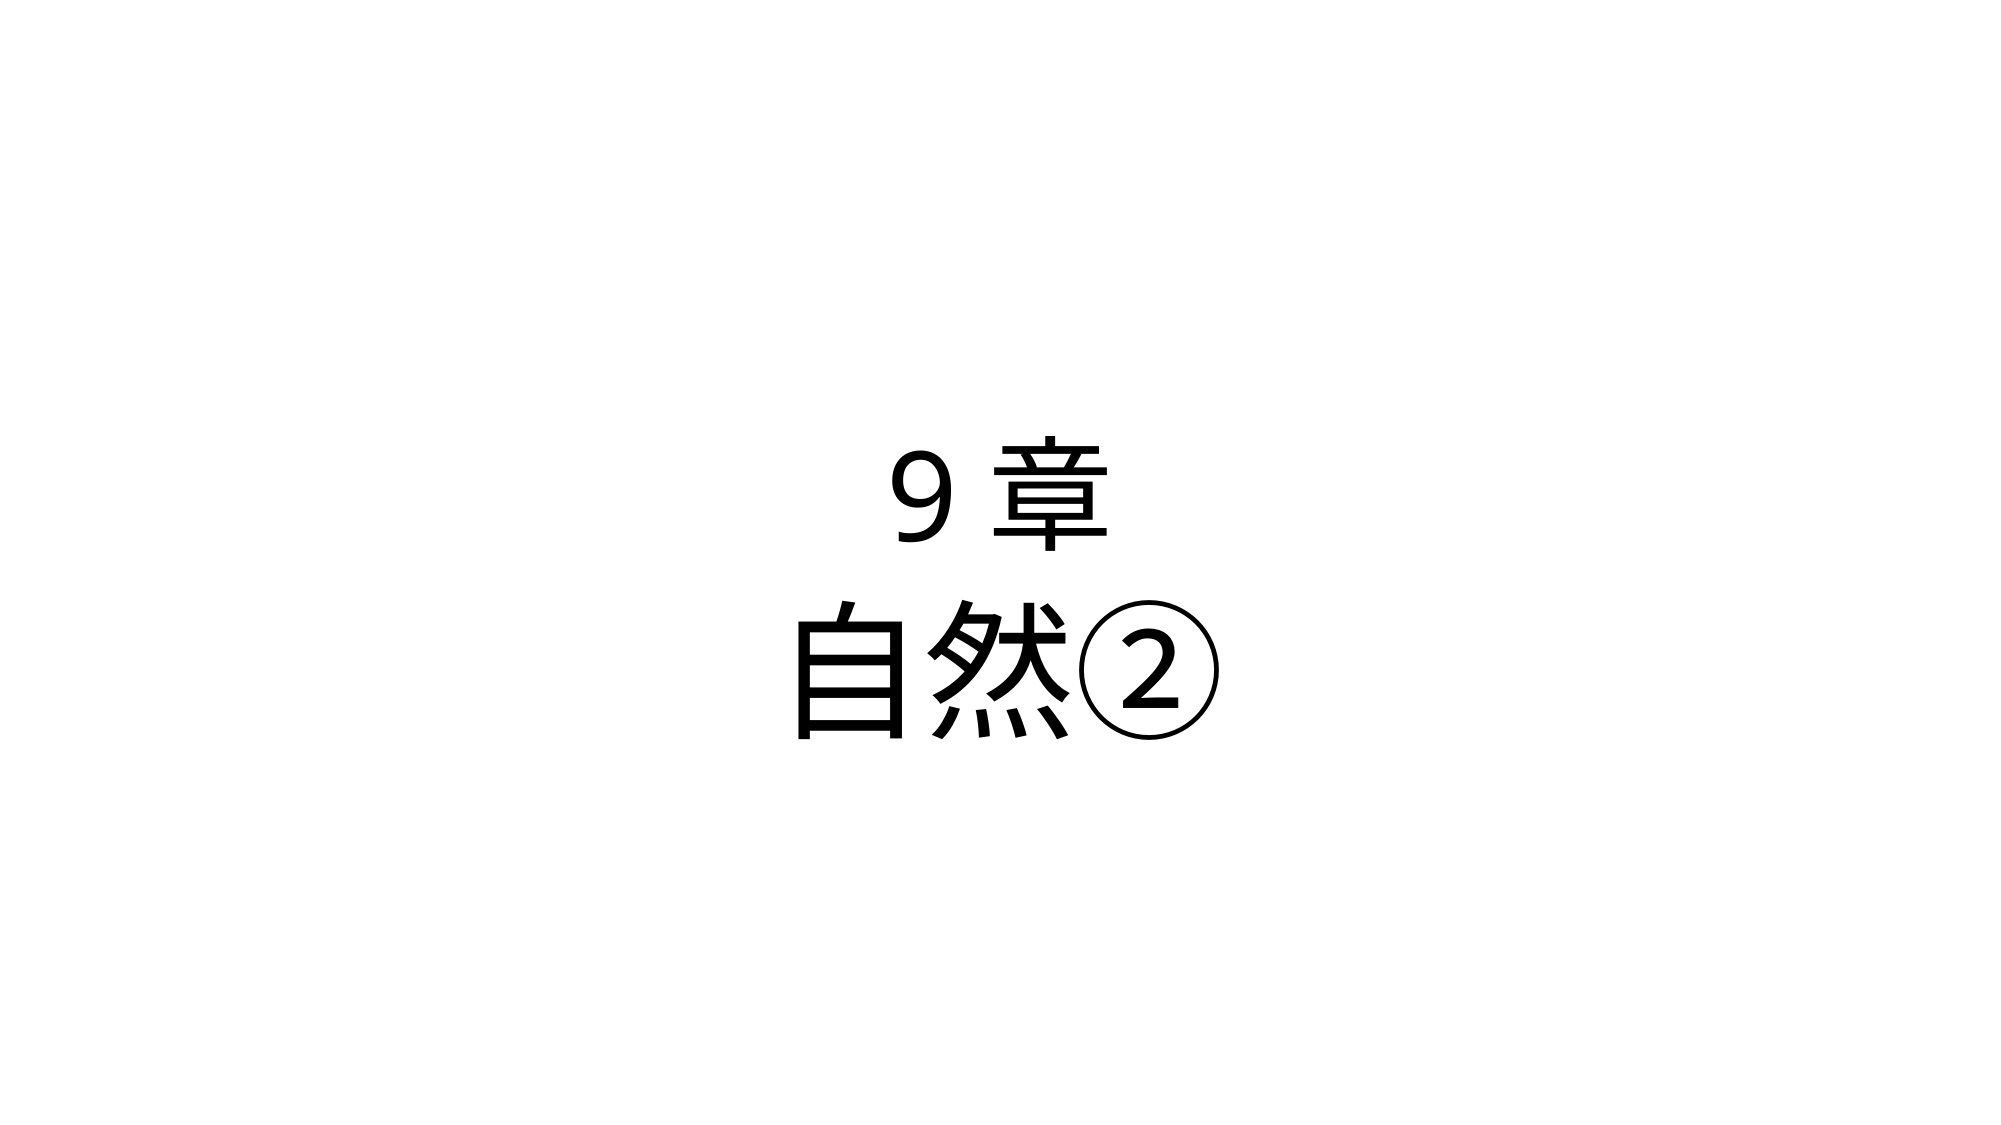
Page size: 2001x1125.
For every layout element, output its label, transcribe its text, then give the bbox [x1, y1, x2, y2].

subtitle 自然② [249, 590, 1750, 863]
title 9章 [249, 184, 1750, 576]
